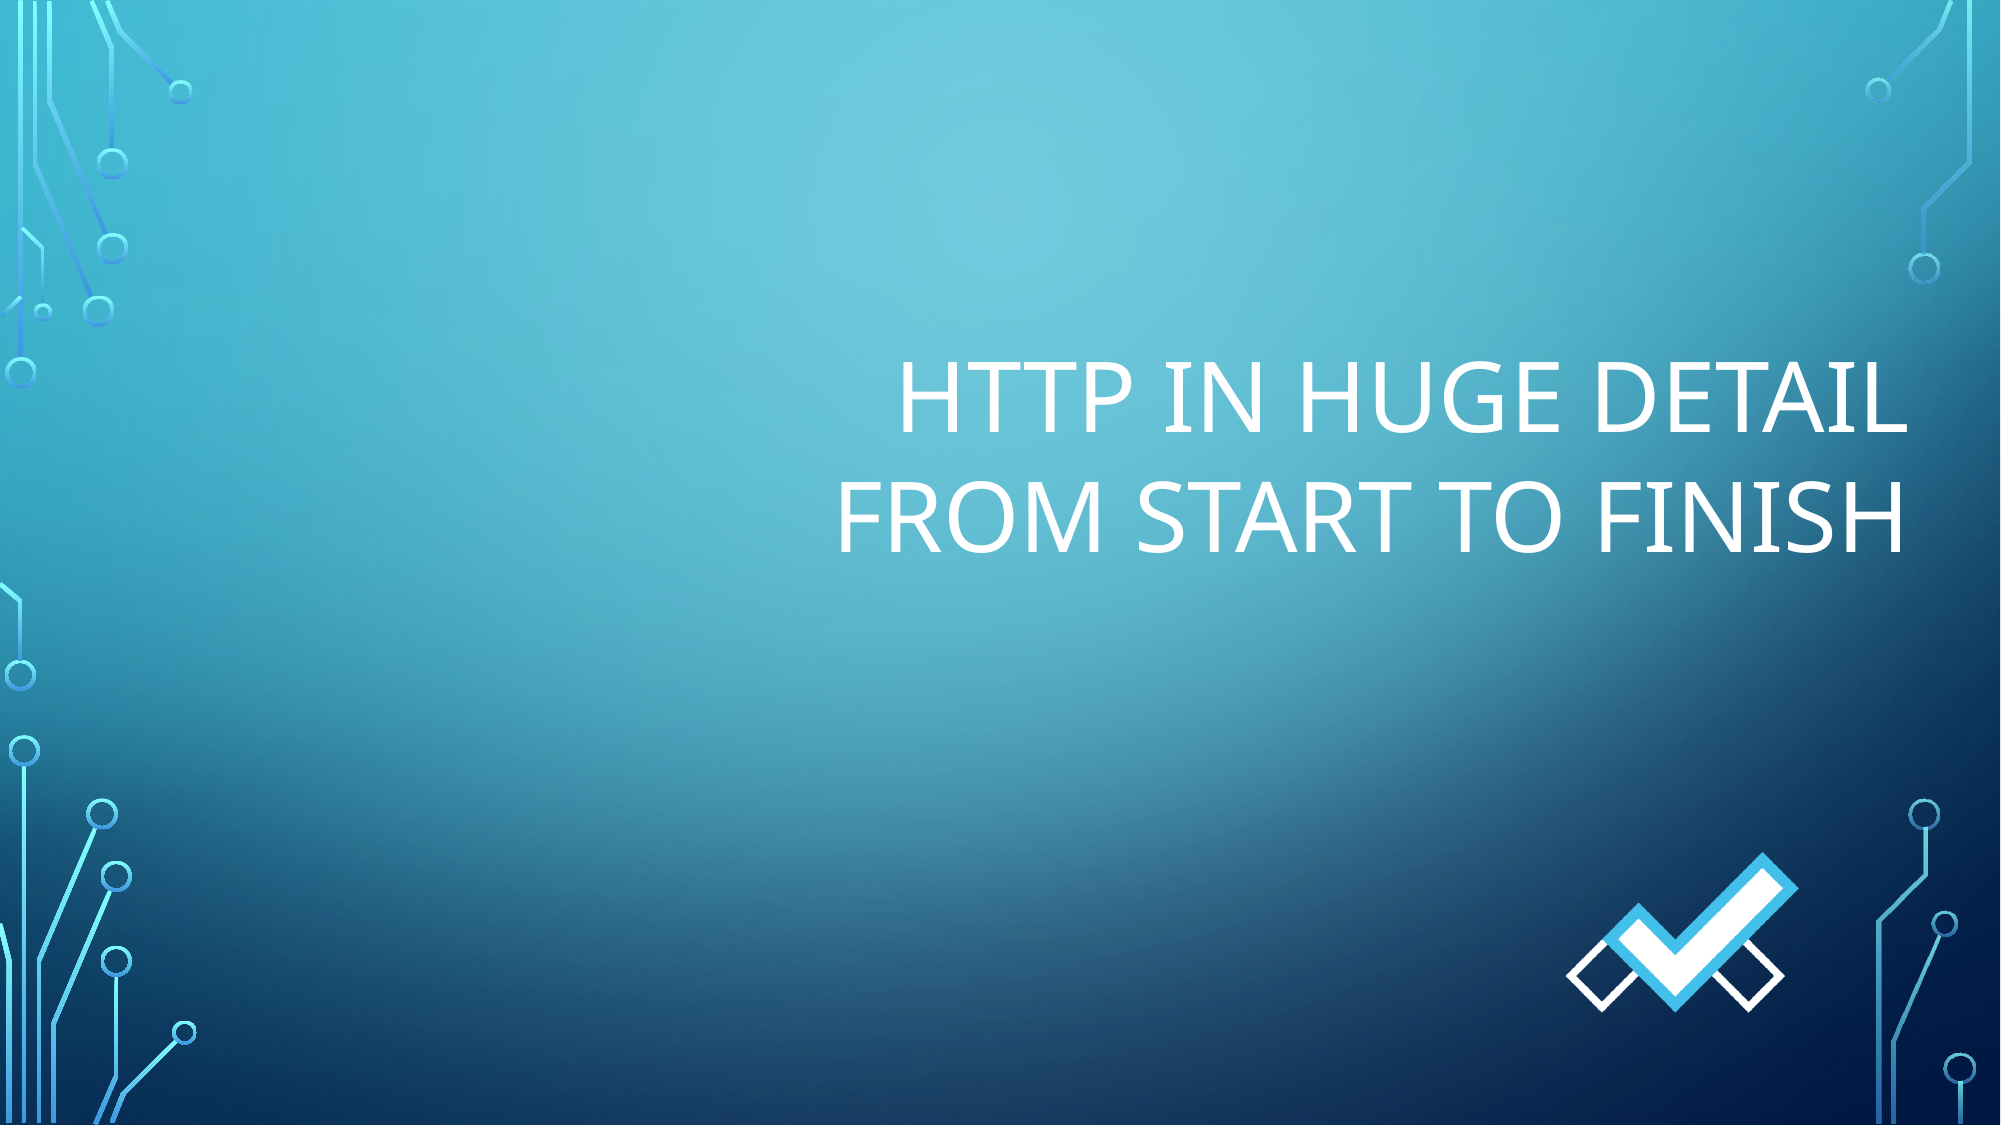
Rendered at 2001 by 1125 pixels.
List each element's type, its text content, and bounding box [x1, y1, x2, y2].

picture [1562, 845, 1801, 1020]
title HTTP in Huge Detail From Start to Finish [461, 335, 1911, 578]
